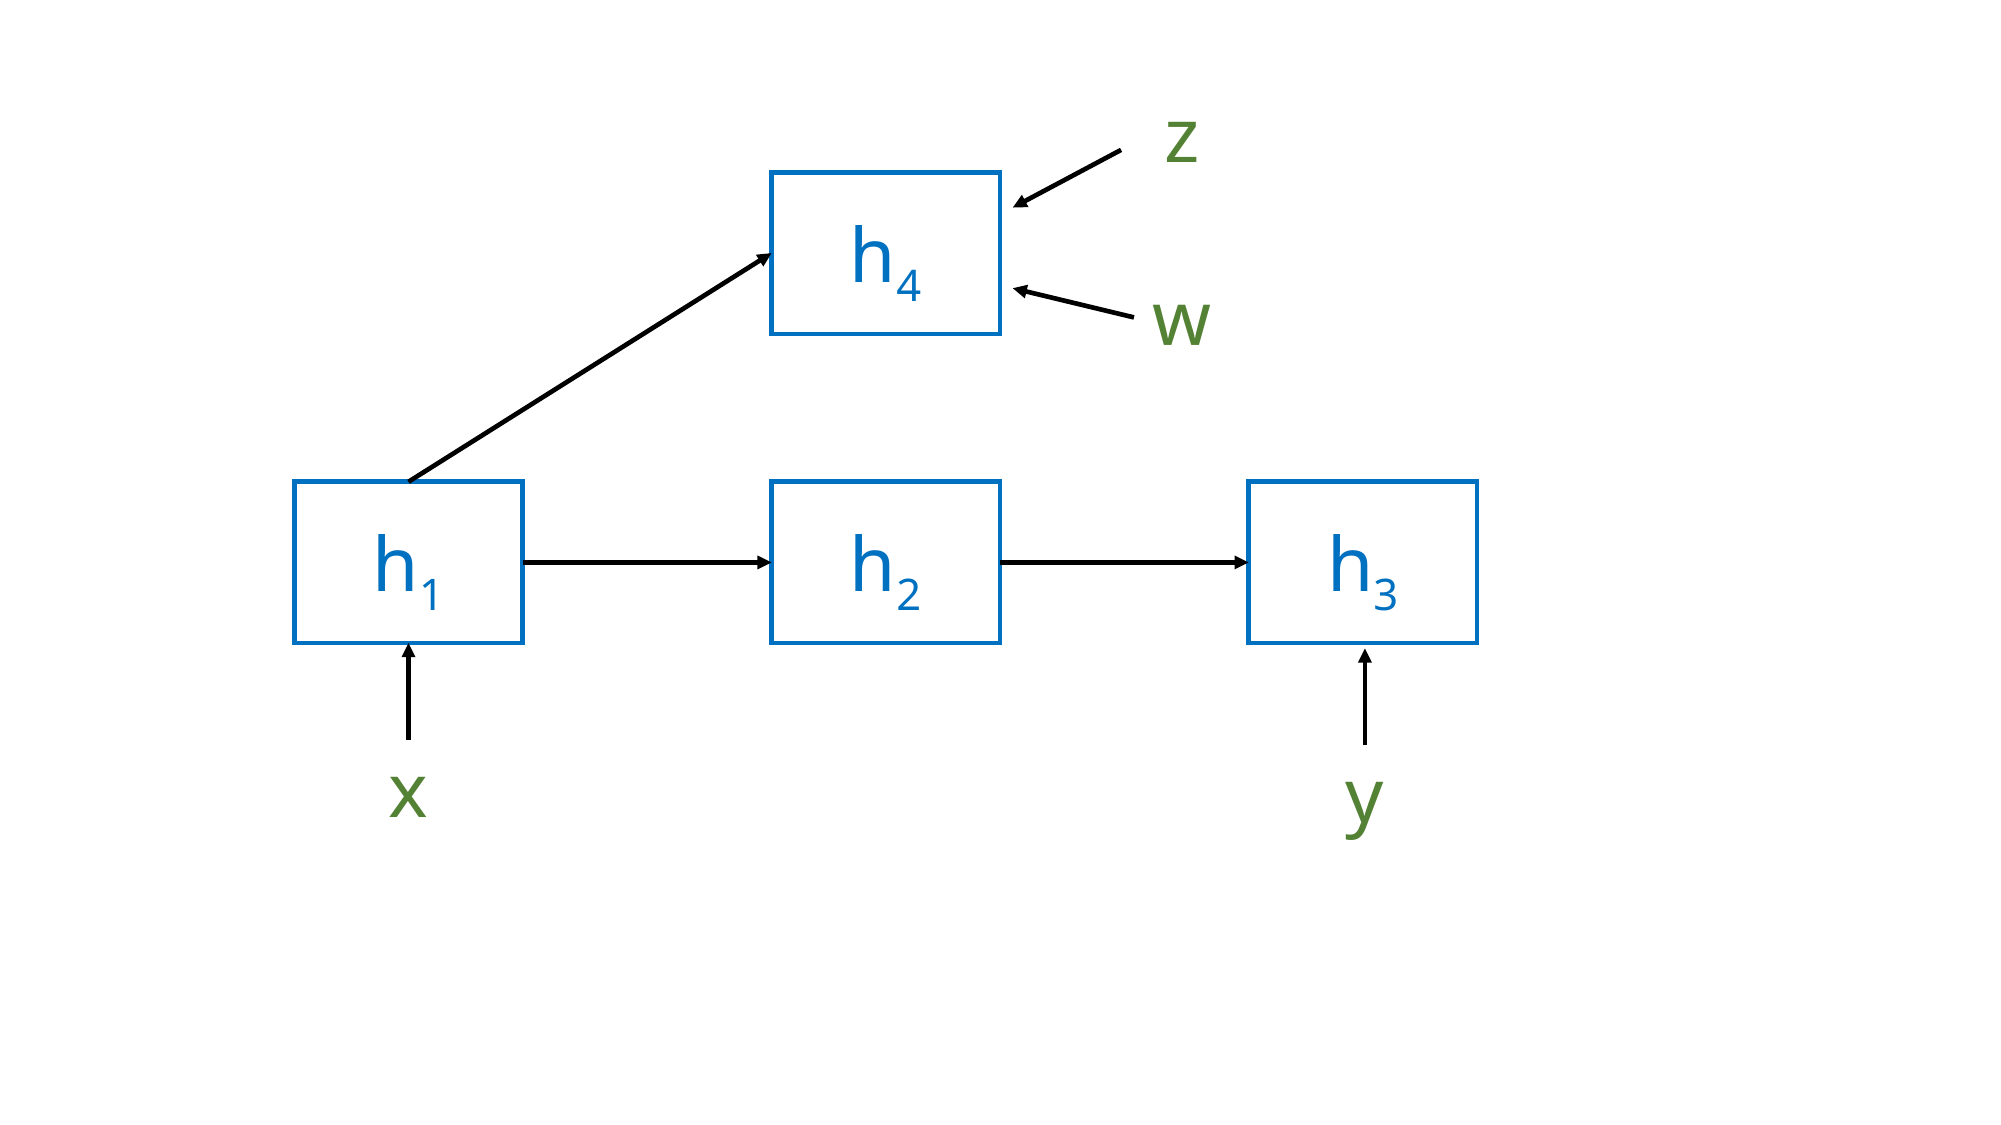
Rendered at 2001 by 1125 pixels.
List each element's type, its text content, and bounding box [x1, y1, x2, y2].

text_box y [1330, 740, 1399, 845]
text_box h [293, 481, 524, 644]
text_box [1012, 288, 1134, 318]
text_box w [1138, 262, 1227, 368]
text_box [1012, 149, 1122, 208]
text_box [408, 253, 772, 482]
text_box x [373, 734, 444, 840]
text_box z [1150, 79, 1216, 185]
text_box h2 [835, 509, 937, 627]
text_box h1 [357, 509, 459, 627]
text_box h3 [1312, 509, 1414, 627]
text_box [770, 481, 1001, 644]
text_box [1247, 481, 1478, 644]
text_box h4 [835, 200, 937, 318]
text_box [770, 171, 1001, 335]
